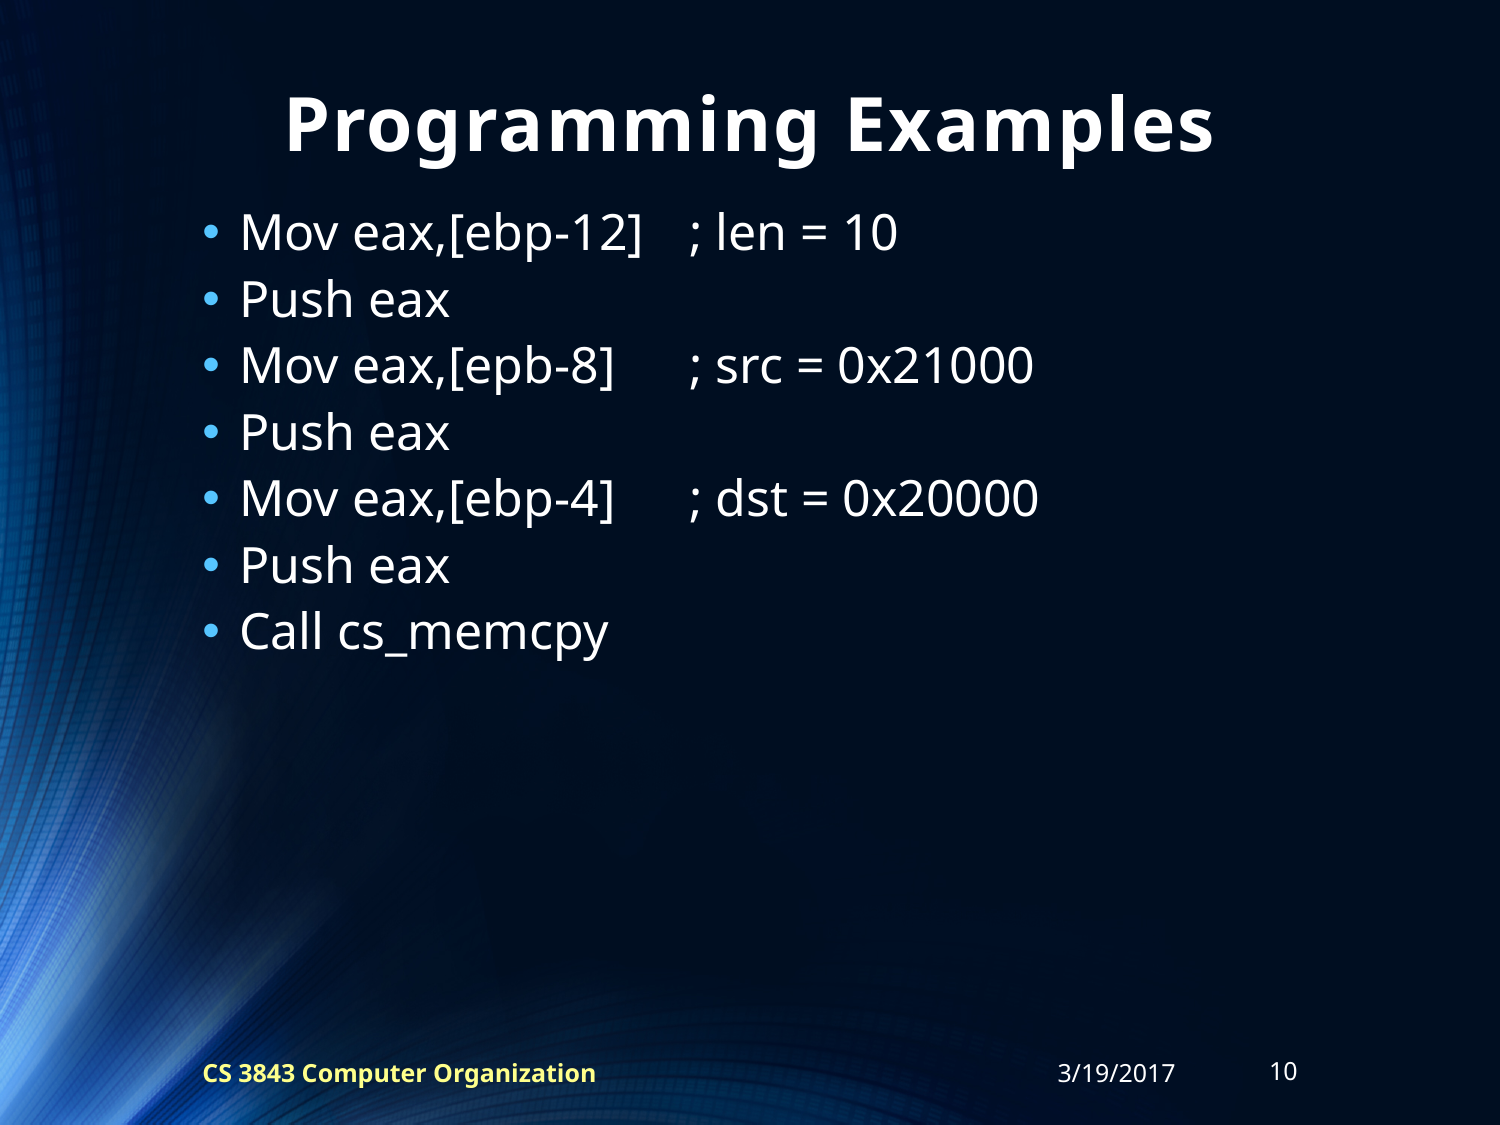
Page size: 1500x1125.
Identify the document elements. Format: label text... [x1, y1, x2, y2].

title Programming Examples [187, 62, 1313, 175]
footer CS 3843 Computer Organization [187, 1050, 994, 1096]
picture [0, 0, 1500, 1125]
list Mov eax,[ebp-12] ; len = 10 Push eax Mov eax,[epb-8] ; src = 0x21000 Push eax Mov eax,[ebp-4] ; dst = 0x20000 Push eax Call cs_memcpy [187, 200, 1388, 1013]
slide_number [1012, 1050, 1191, 1096]
slide_number 10 [1209, 1050, 1313, 1096]
